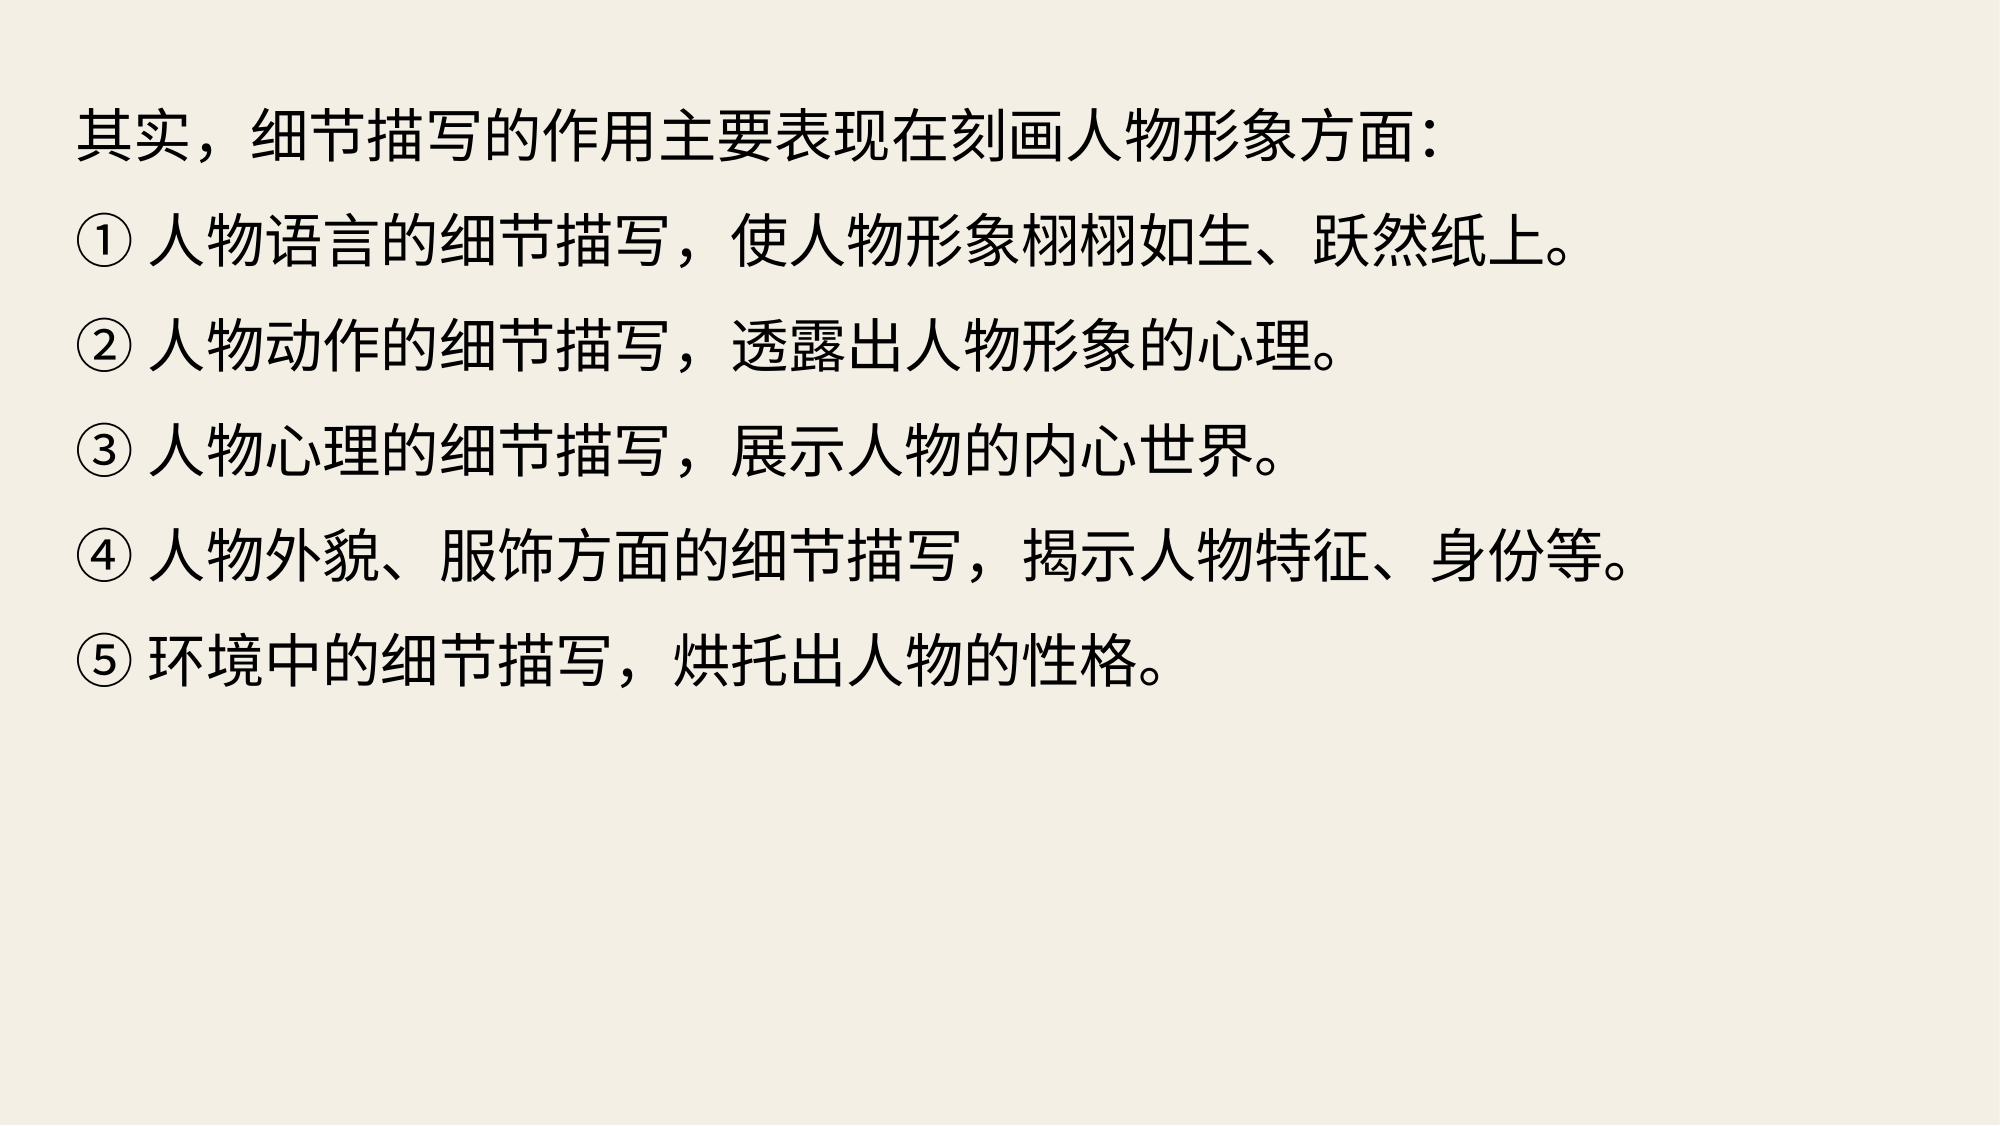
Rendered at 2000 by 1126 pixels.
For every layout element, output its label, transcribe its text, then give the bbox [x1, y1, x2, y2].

text_box 其实，细节描写的作用主要表现在刻画人物形象方面： ①人物语言的细节描写，使人物形象栩栩如生、跃然纸上。 ②人物动作的细节描写，透露出人物形象的心理。 ③人物心理的细节描写，展示人物的内心世界。 ④人物外貌、服饰方面的细节描写，揭示人物特征、身份等。 ⑤环境中的细节描写，烘托出人物的性格。 [55, 54, 1939, 705]
